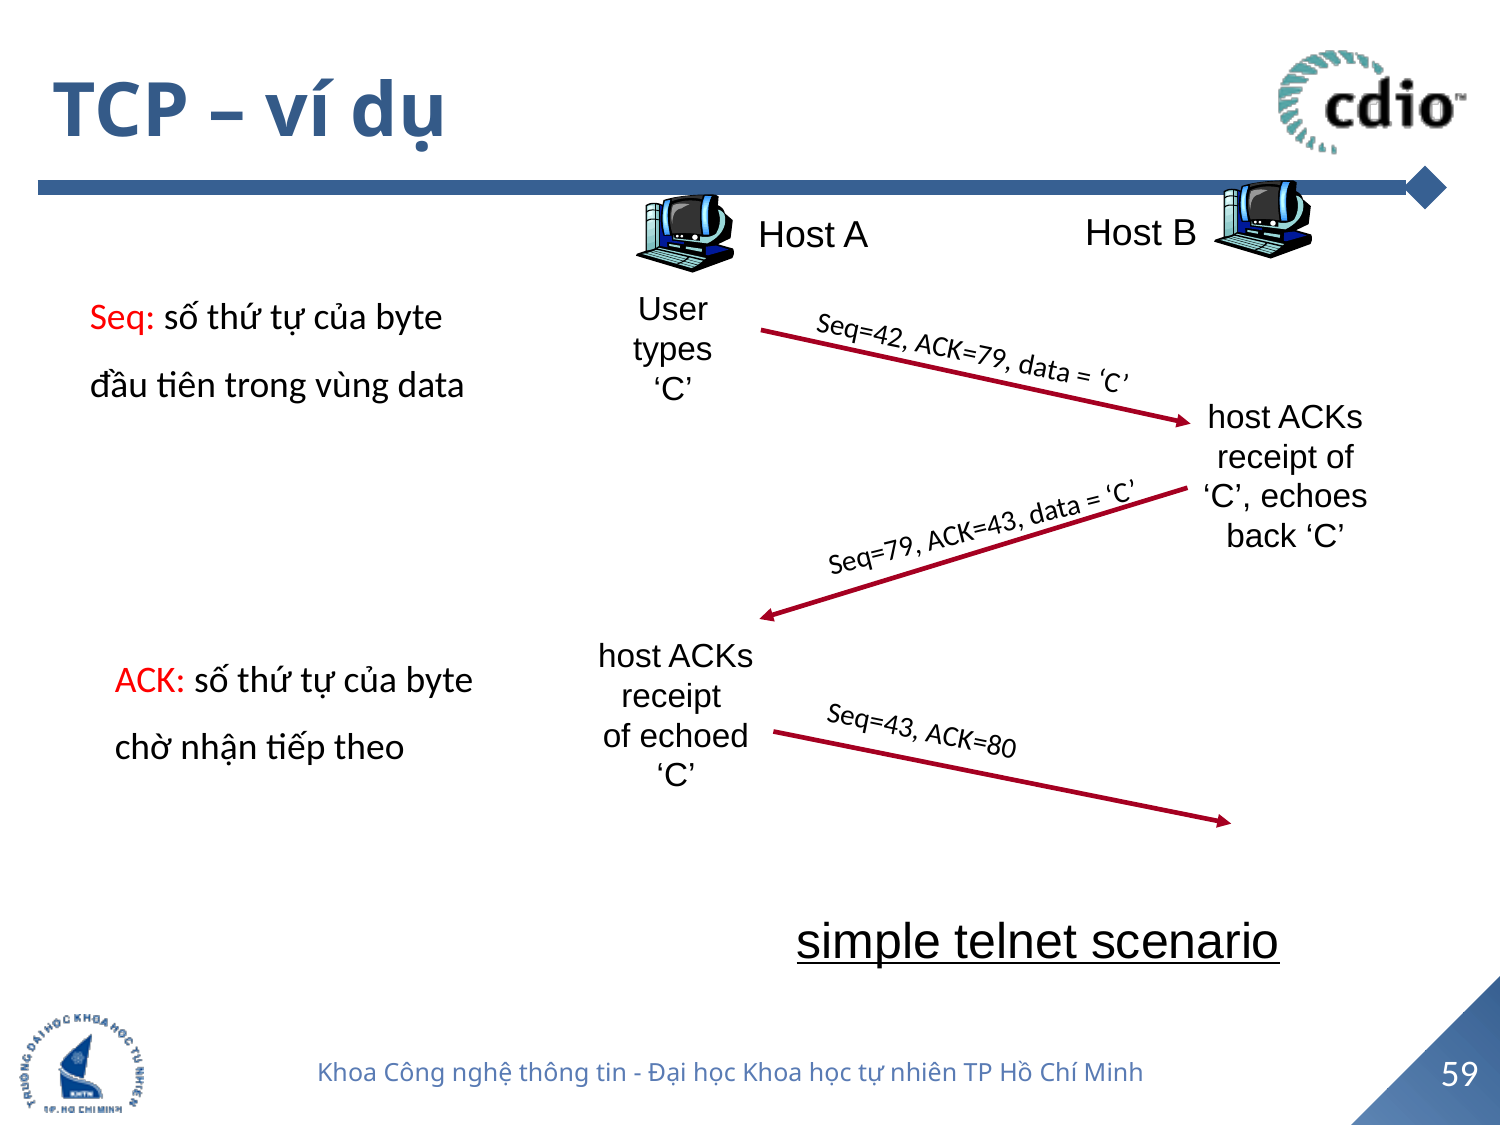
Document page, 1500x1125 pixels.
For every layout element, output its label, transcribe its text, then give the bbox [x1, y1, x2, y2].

text_box simple telnet scenario [781, 901, 1295, 977]
text_box Host A [743, 202, 884, 262]
text_box host ACKs receipt of echoed ‘C’ [583, 626, 769, 801]
picture [18, 1014, 144, 1113]
slide_number 59 [1419, 1041, 1500, 1102]
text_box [635, 193, 736, 273]
text_box User types ‘C’ [618, 279, 728, 415]
text_box Seq=42, ACK=79, data = ‘C’ [798, 292, 1149, 412]
footer Khoa Công nghệ thông tin - Đại học Khoa học tự nhiên TP Hồ Chí Minh [187, 1043, 1275, 1104]
text_box Seq: số thứ tự của byte đầu tiên trong vùng data [75, 262, 500, 413]
text_box Host B [1070, 200, 1209, 261]
text_box host ACKs receipt of ‘C’, echoes back ‘C’ [1188, 387, 1383, 562]
text_box [773, 731, 1232, 828]
text_box ACK: số thứ tự của byte chờ nhận tiếp theo [99, 624, 525, 775]
text_box [759, 487, 1188, 622]
text_box Seq=43, ACK=80 [808, 682, 1037, 776]
text_box [1136, 412, 1188, 428]
title TCP – ví dụ [37, 12, 1473, 200]
text_box Seq=79, ACK=43, data = ‘C’ [807, 459, 1155, 592]
text_box Seq=79, ACK=43, data = ‘C’ [992, 499, 1157, 549]
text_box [1213, 179, 1314, 259]
